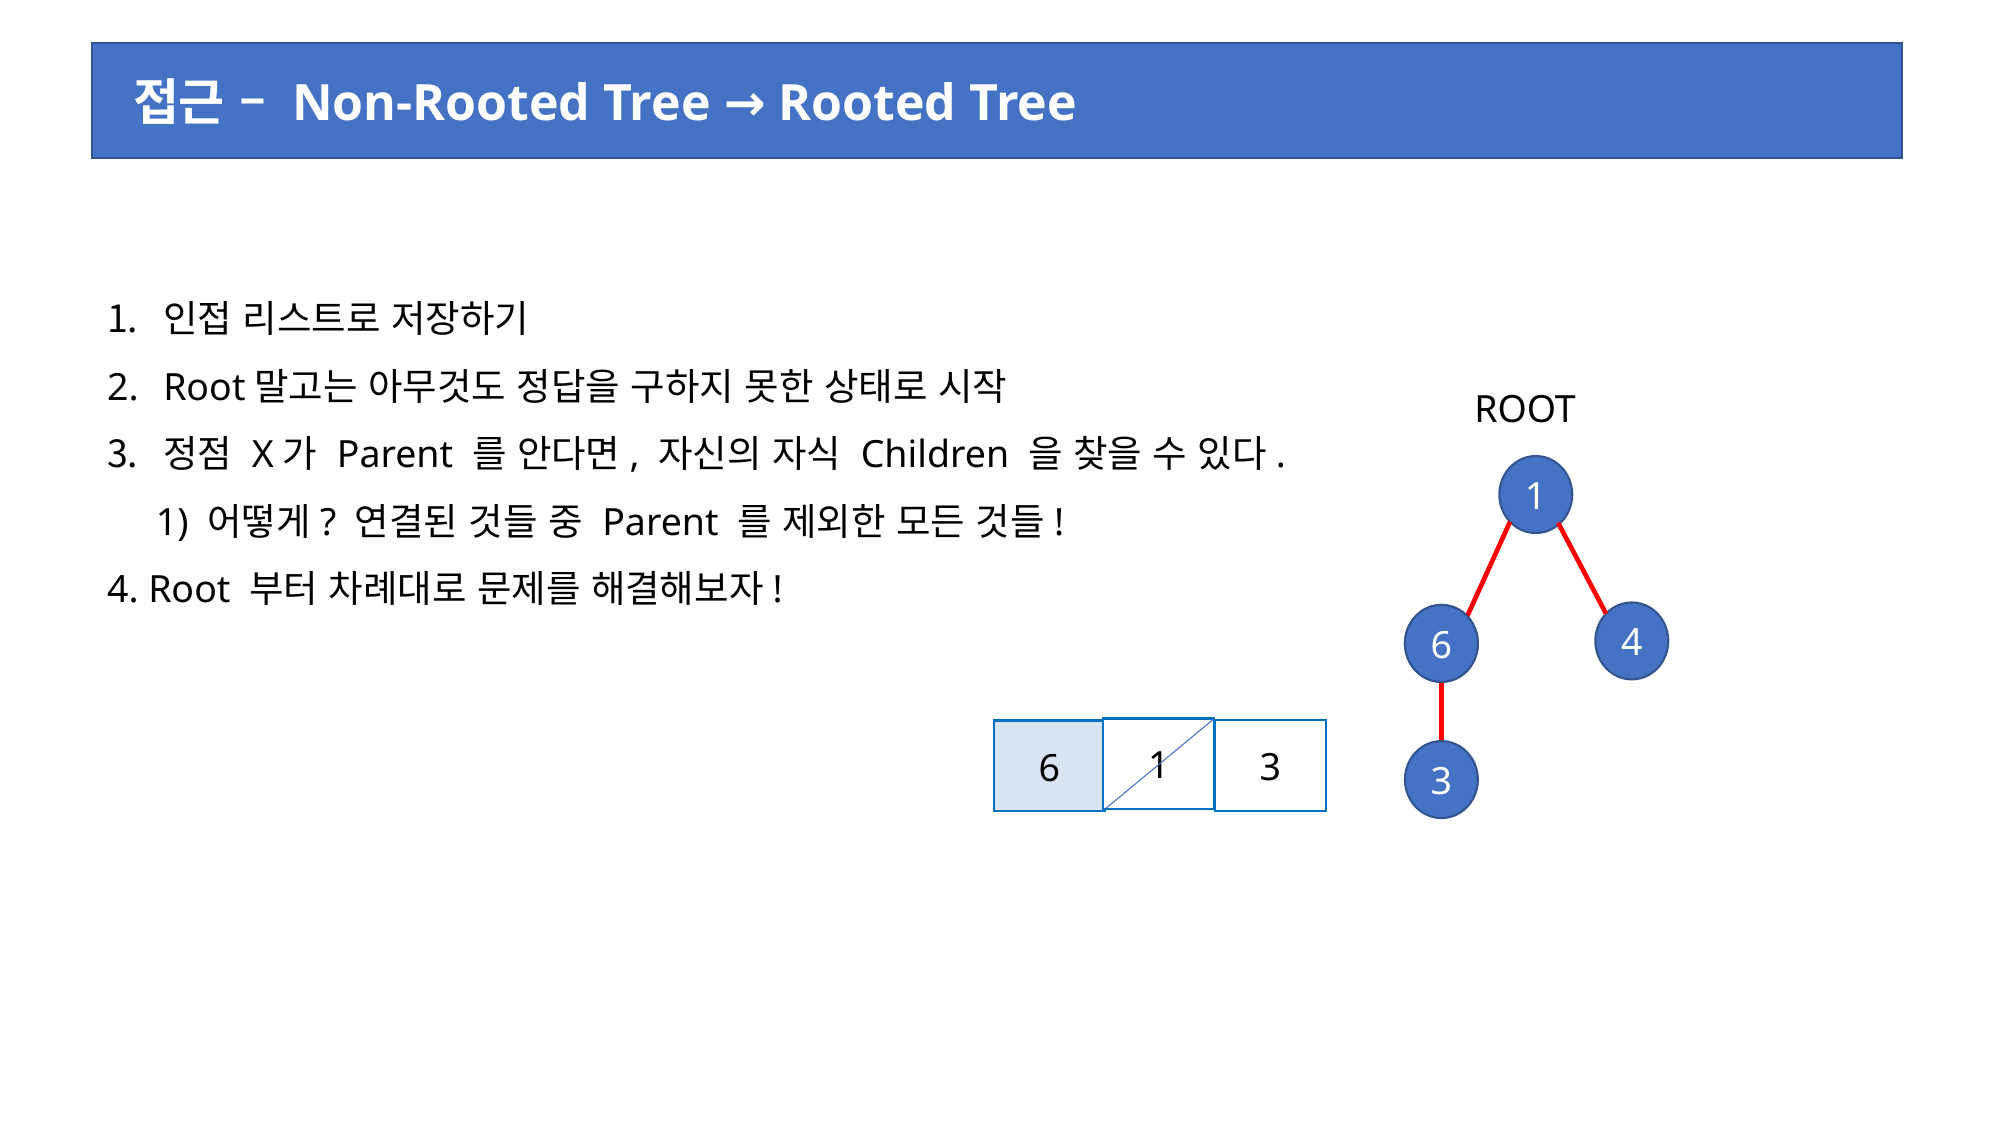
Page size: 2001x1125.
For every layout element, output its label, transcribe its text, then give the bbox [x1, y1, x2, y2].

text_box 1 [1498, 454, 1574, 535]
text_box 4 [1594, 601, 1670, 681]
text_box ROOT [1459, 377, 1612, 438]
text_box 인접 리스트로 저장하기 Root말고는 아무것도 정답을 구하지 못한 상태로 시작 정점 X가 Parent 를 안다면, 자신의 자식 Children 을 찾을 수 있다. 1) 어떻게? 연결된 것들 중 Parent 를 제외한 모든 것들! 4. Root 부터 차례대로 문제를 해결해보자! [92, 265, 1302, 618]
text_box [1557, 522, 1606, 614]
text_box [1104, 718, 1215, 810]
text_box 접근 – Non-Rooted Tree → Rooted Tree [91, 42, 1903, 159]
text_box 6 [1403, 603, 1479, 683]
text_box 6 [993, 719, 1106, 812]
text_box 3 [1214, 719, 1327, 812]
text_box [1467, 521, 1510, 617]
text_box 3 [1403, 740, 1479, 820]
